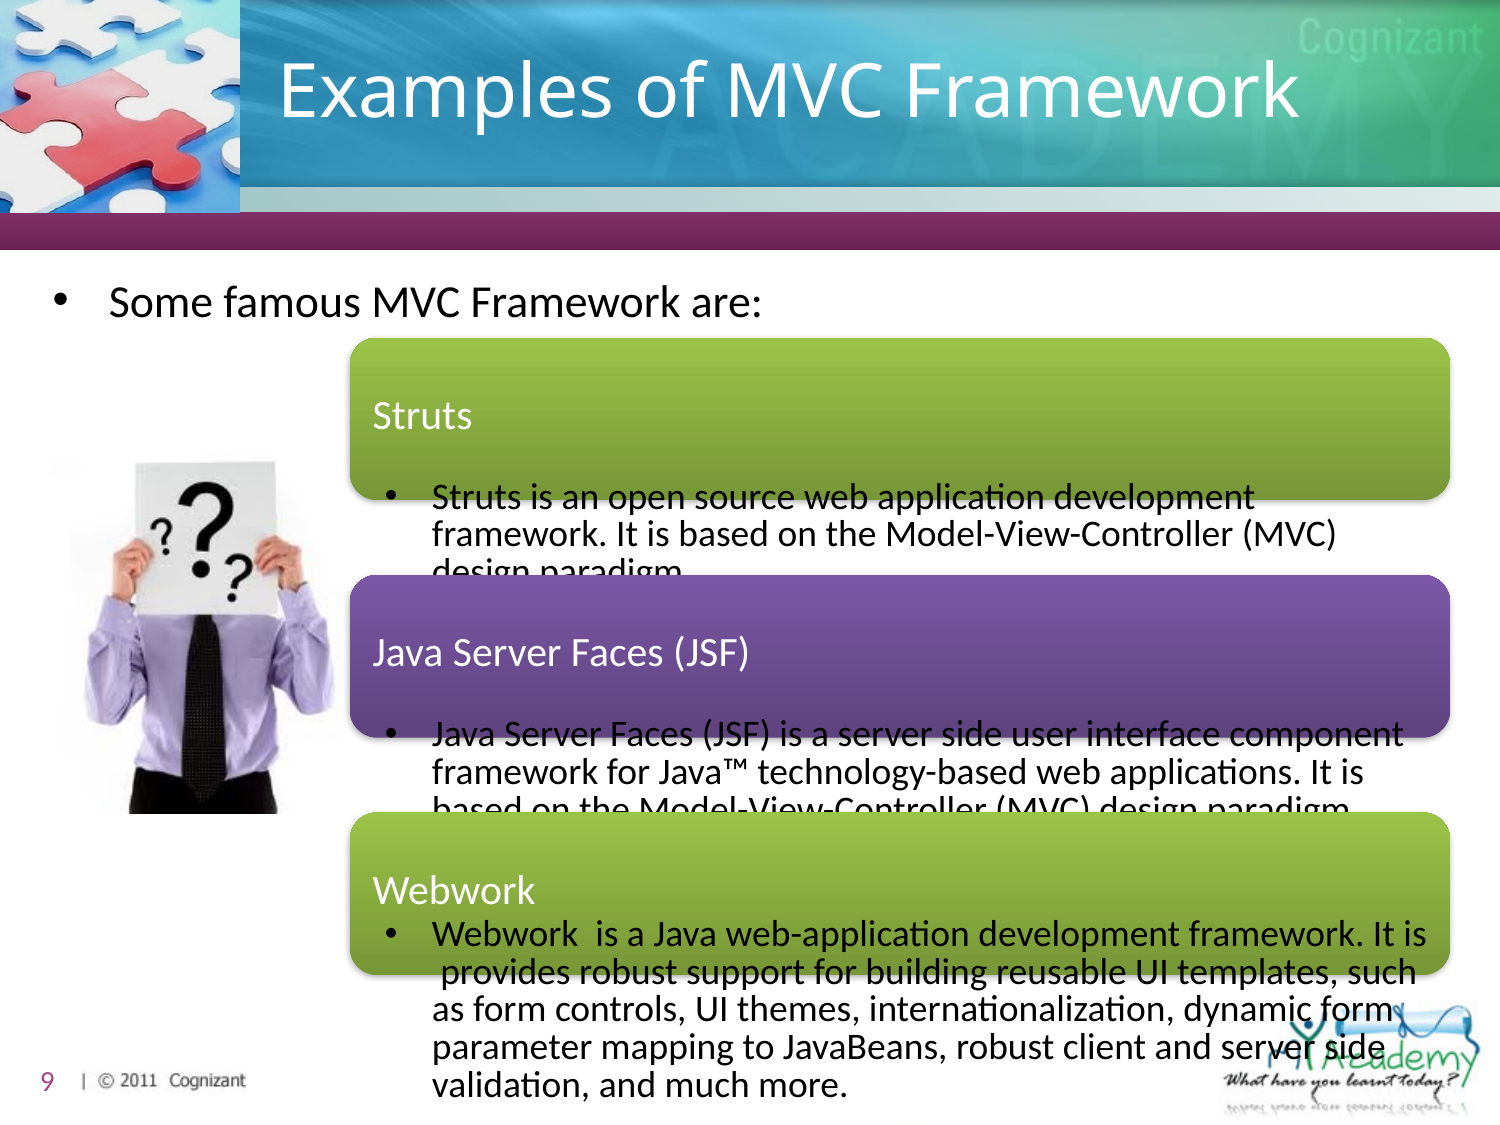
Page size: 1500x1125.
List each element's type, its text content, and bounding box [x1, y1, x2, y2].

title Examples of MVC Framework [262, 0, 1500, 175]
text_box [349, 337, 1451, 1051]
slide_number 9 [24, 1054, 100, 1100]
picture [0, 0, 1500, 213]
list Some famous MVC Framework are: [37, 263, 1463, 1076]
picture [0, 250, 1500, 1125]
